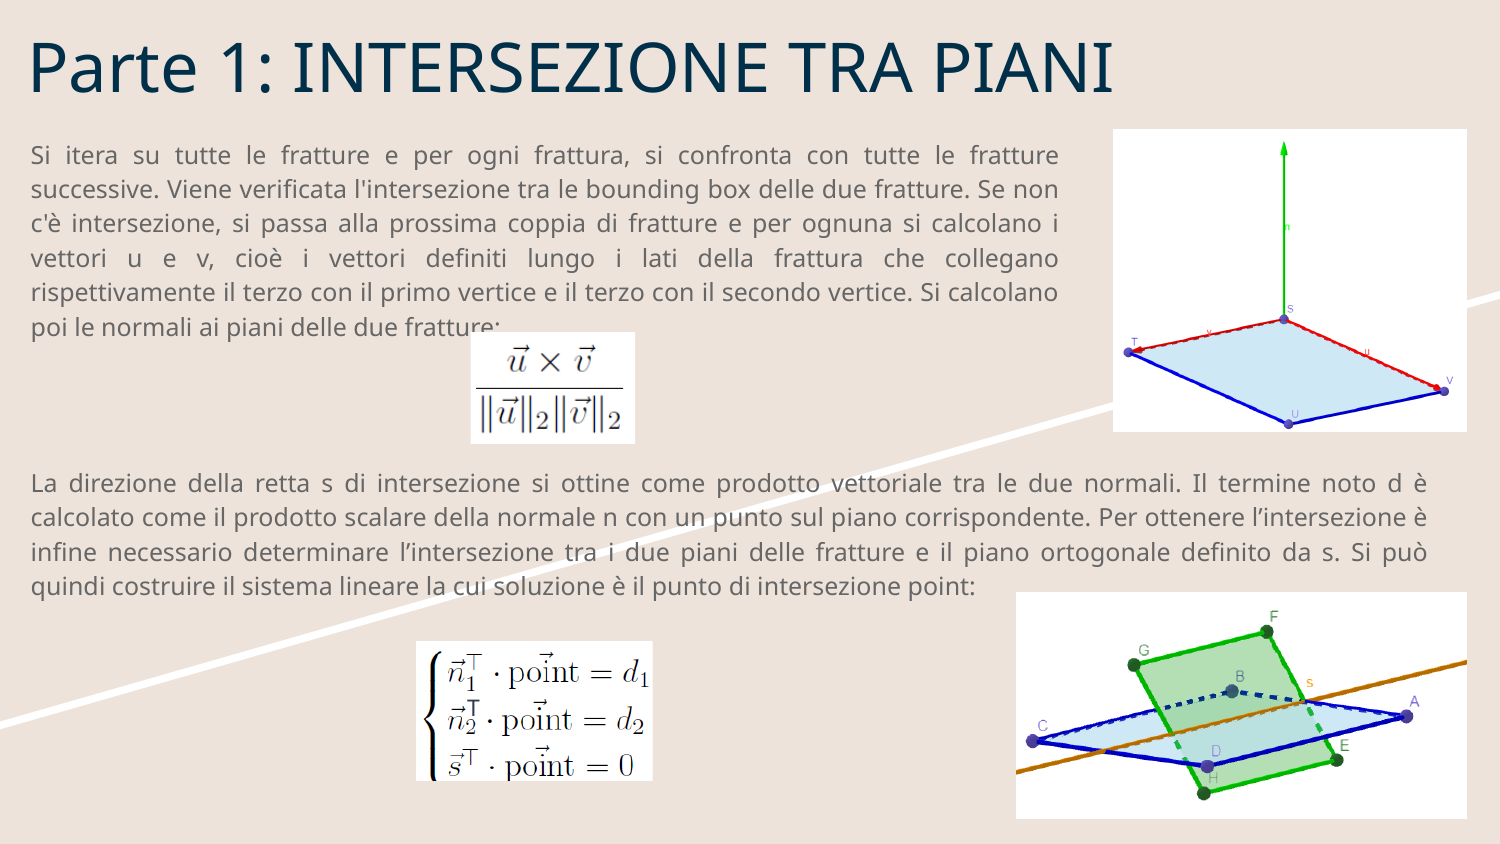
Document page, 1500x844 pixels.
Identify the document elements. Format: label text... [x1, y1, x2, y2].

picture [470, 332, 636, 445]
text_box Si itera su tutte le fratture e per ogni frattura, si confronta con tutte le fratture successive. Viene verificata l'intersezione tra le bounding box delle due fratture. Se non c'è intersezione, si passa alla prossima coppia di fratture e per ognuna si calcolano i vettori u e v, cioè i vettori definiti lungo i lati della frattura che collegano rispettivamente il terzo con il primo vertice e il terzo con il secondo vertice. Si calcolano poi le normali ai piani delle due fratture: [15, 119, 1076, 347]
picture [415, 630, 653, 781]
text_box La direzione della retta s di intersezione si ottine come prodotto vettoriale tra le due normali. Il termine noto d è calcolato come il prodotto scalare della normale n con un punto sul piano corrispondente. Per ottenere l’intersezione è infine necessario determinare l’intersezione tra i due piani delle fratture e il piano ortogonale definito da s. Si può quindi costruire il sistema lineare la cui soluzione è il punto di intersezione point: [15, 447, 1446, 650]
picture [1016, 592, 1467, 820]
title Parte 1: INTERSEZIONE TRA PIANI [12, 9, 1411, 146]
picture [1113, 128, 1467, 432]
